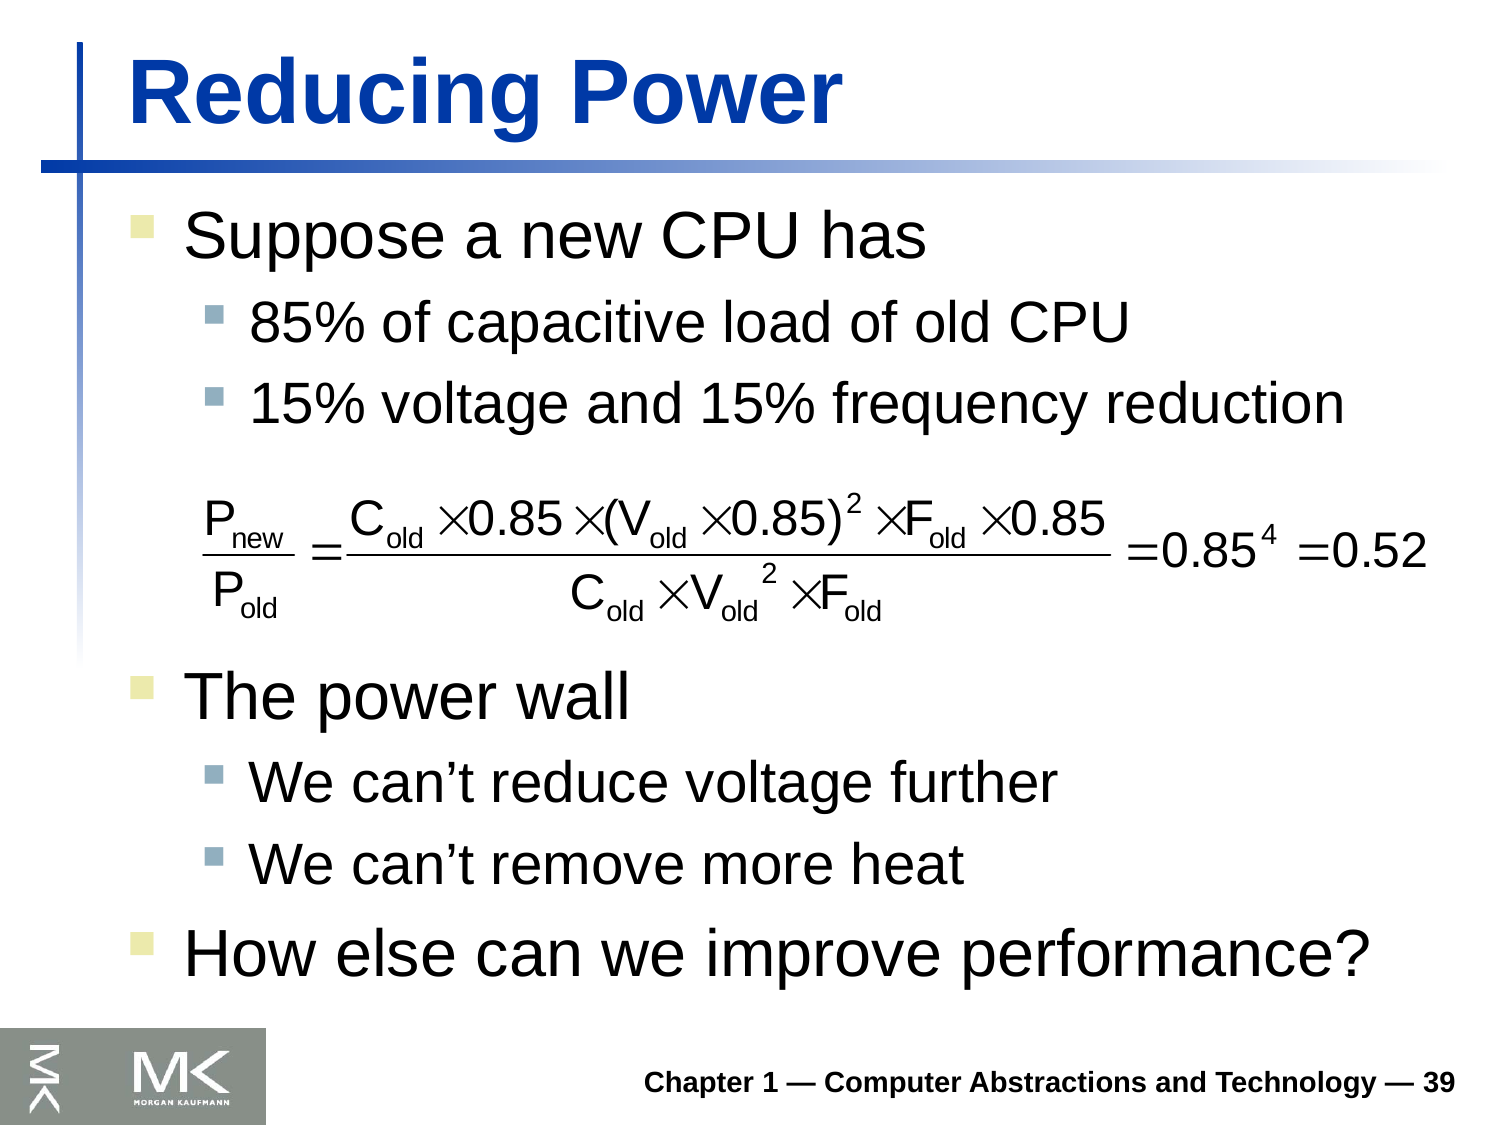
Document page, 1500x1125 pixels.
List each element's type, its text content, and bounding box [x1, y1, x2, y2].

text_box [194, 479, 1436, 635]
footer Chapter 1 — Computer Abstractions and Technology — 39 [277, 1046, 1471, 1106]
text_box The power wall We can’t reduce voltage further We can’t remove more heat How else can we improve performance? [112, 645, 1469, 1000]
list Suppose a new CPU has 85% of capacitive load of old CPU 15% voltage and 15% frequency reduction [112, 184, 1469, 468]
title Reducing Power [112, 23, 1468, 149]
picture [0, 1028, 266, 1125]
